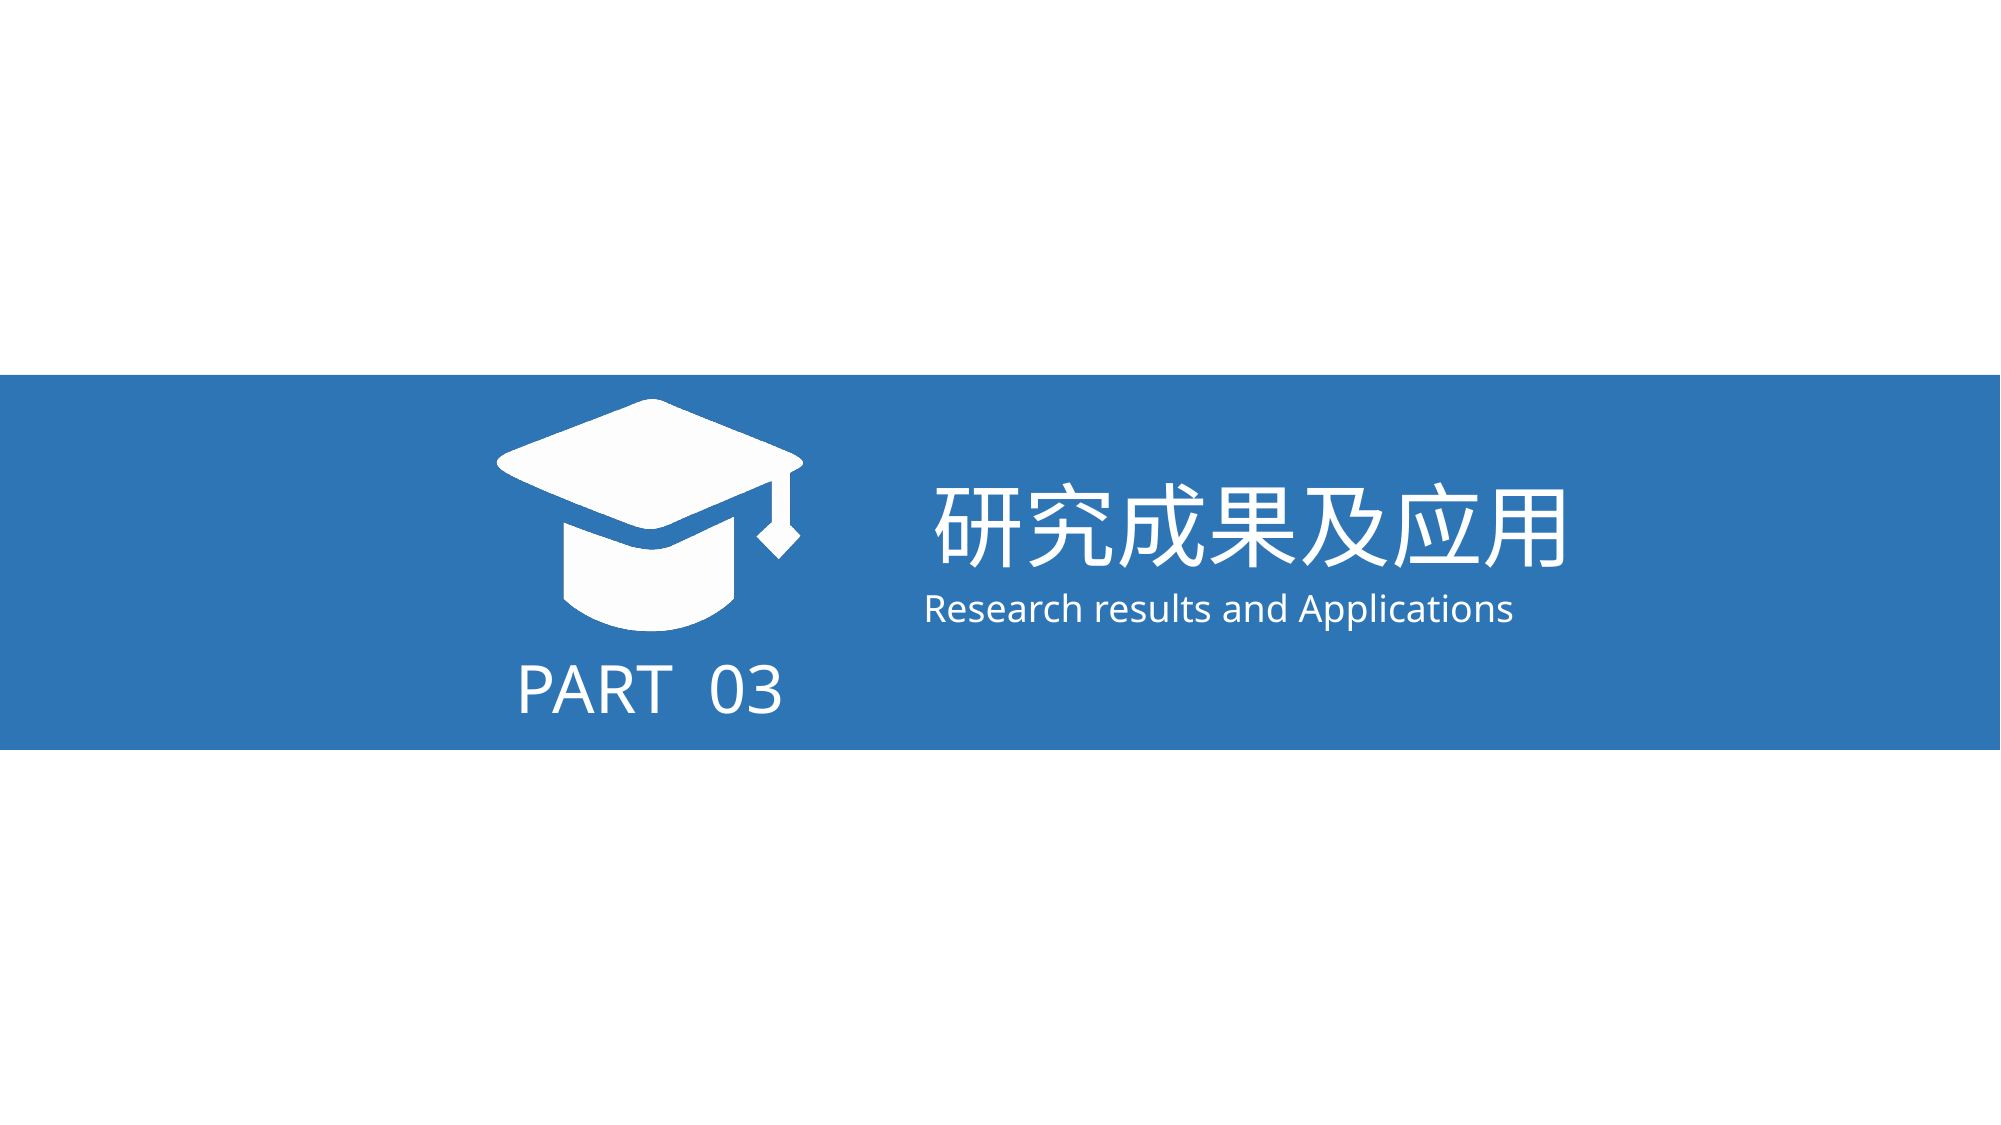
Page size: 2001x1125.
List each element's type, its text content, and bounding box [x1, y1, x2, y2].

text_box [908, 461, 1858, 639]
text_box PART 03 [450, 639, 850, 735]
text_box [0, 374, 2000, 751]
picture [496, 358, 804, 672]
